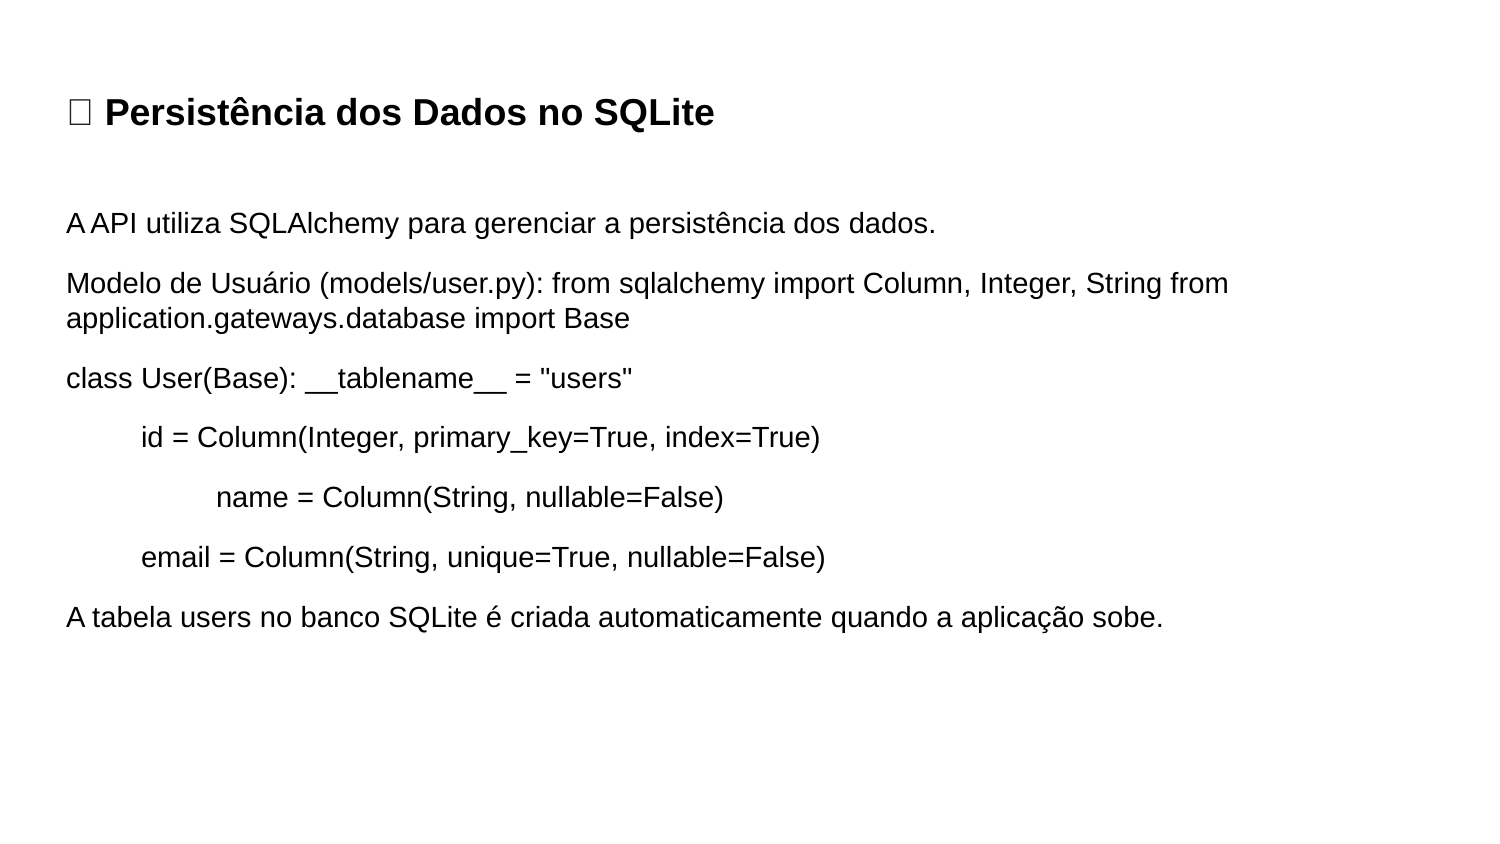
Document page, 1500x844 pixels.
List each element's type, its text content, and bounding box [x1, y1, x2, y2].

list A API utiliza SQLAlchemy para gerenciar a persistência dos dados. Modelo de Usuário (models/user.py): from sqlalchemy import Column, Integer, String from application.gateways.database import Base class User(Base): __tablename__ = "users" id = Column(Integer, primary_key=True, index=True) name = Column(String, nullable=False) email = Column(String, unique=True, nullable=False) A tabela users no banco SQLite é criada automaticamente quando a aplicação sobe. [51, 189, 1449, 750]
title 📌 Persistência dos Dados no SQLite [51, 72, 1449, 167]
